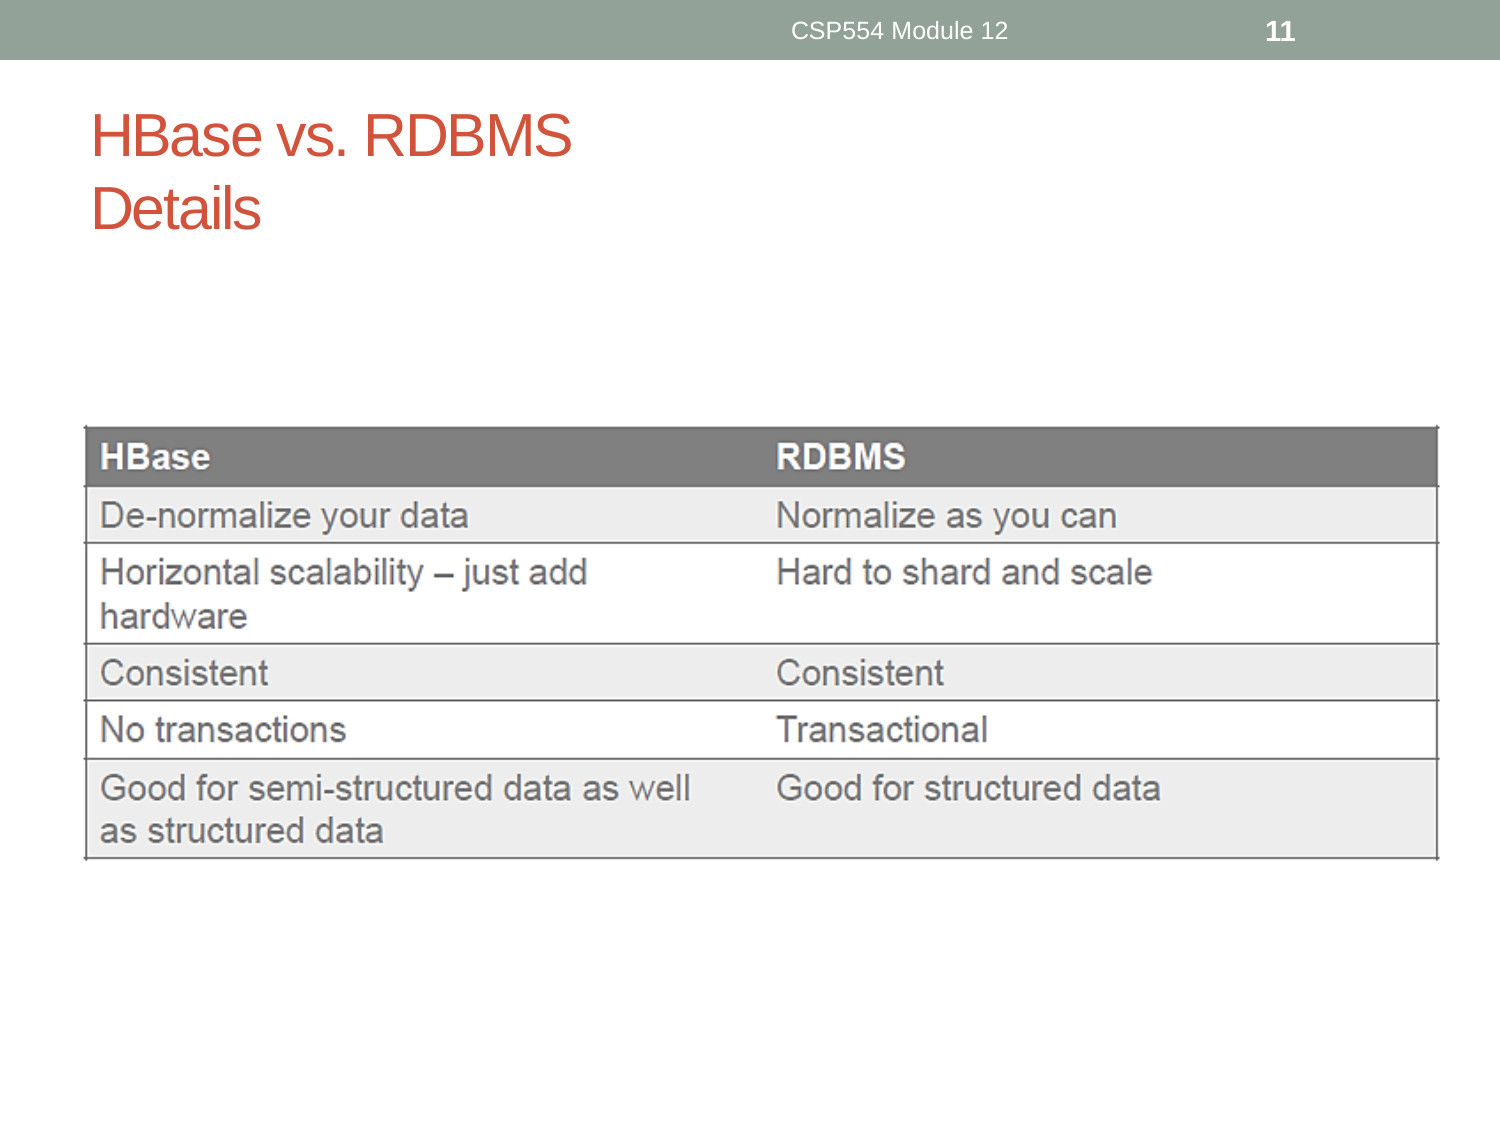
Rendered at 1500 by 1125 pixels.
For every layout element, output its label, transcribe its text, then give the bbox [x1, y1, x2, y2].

slide_number 11 [1250, 3, 1425, 57]
footer CSP554 Module 12 [562, 3, 1238, 57]
picture [68, 406, 1463, 901]
title HBase vs. RDBMS Details [75, 87, 1425, 250]
